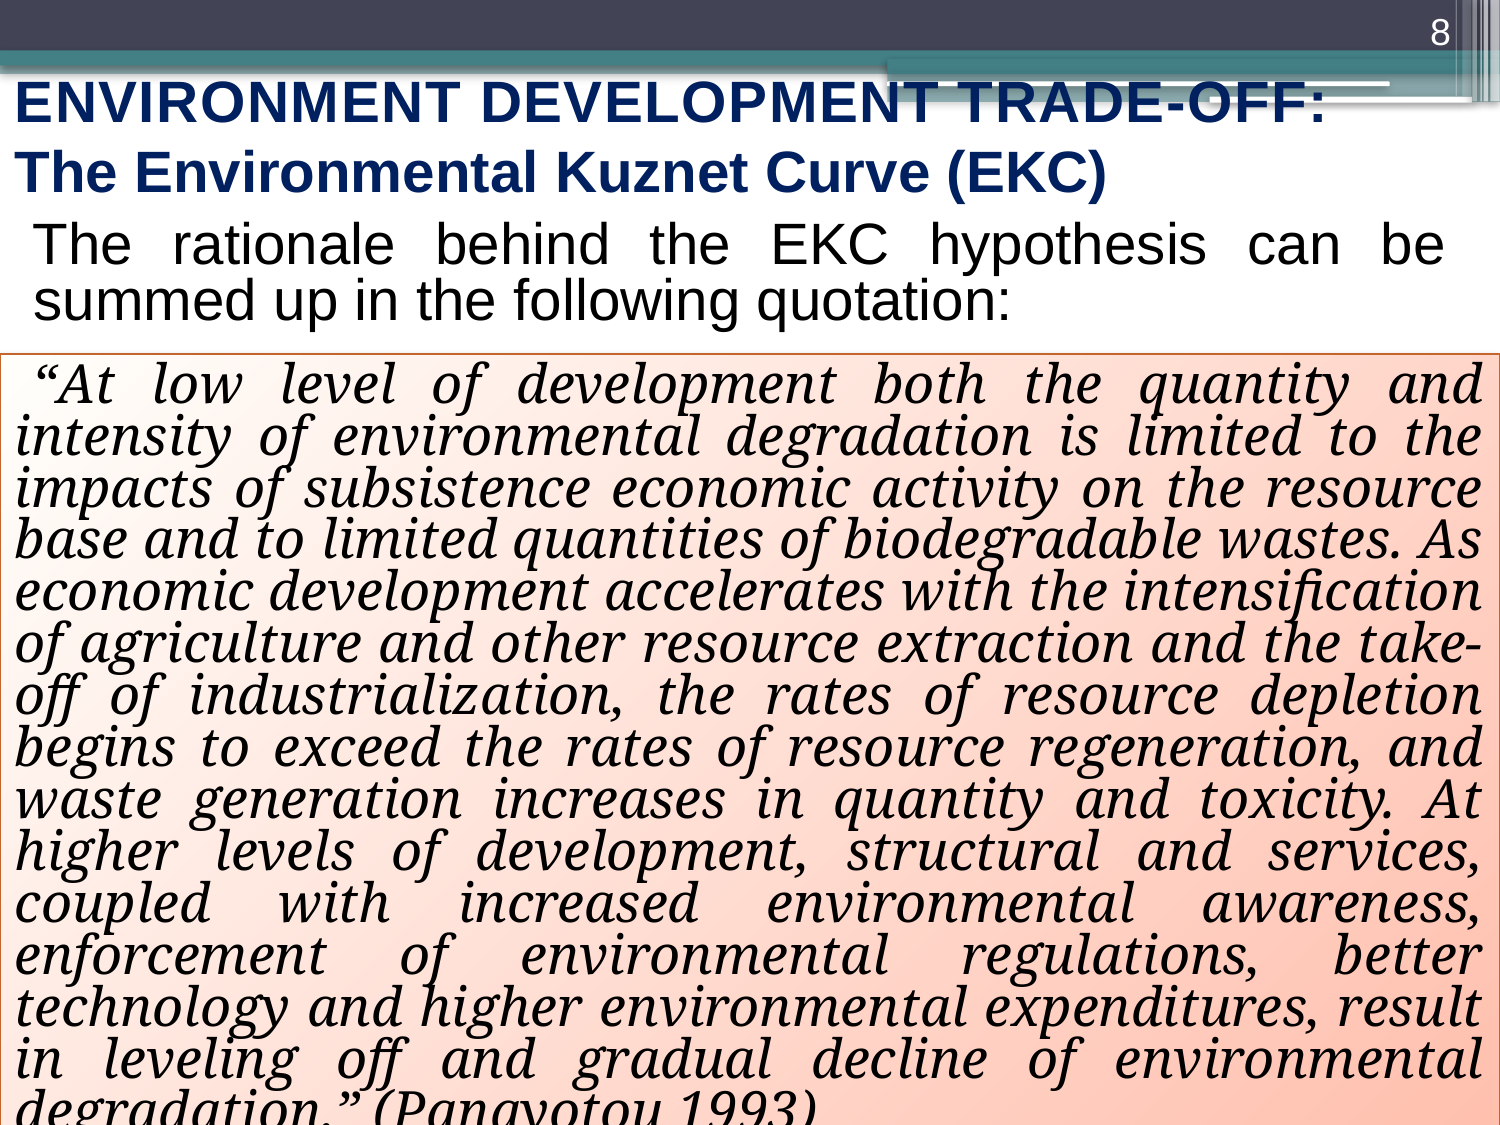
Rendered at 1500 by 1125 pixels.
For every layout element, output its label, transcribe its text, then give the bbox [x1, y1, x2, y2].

text_box The rationale behind the EKC hypothesis can be summed up in the following quotation: [0, 212, 1463, 340]
text_box ENVIRONMENT DEVELOPMENT TRADE-OFF: The Environmental Kuznet Curve (EKC) [0, 33, 1438, 234]
text_box “At low level of development both the quantity and intensity of environmental degradation is limited to the impacts of subsistence economic activity on the resource base and to limited quantities of biodegradable wastes. As economic development accelerates with the intensification of agriculture and other resource extraction and the take-off of industrialization, the rates of resource depletion begins to exceed the rates of resource regeneration, and waste generation increases in quantity and toxicity. At higher levels of development, structural and services, coupled with increased environmental awareness, enforcement of environmental regulations, better technology and higher environmental expenditures, result in leveling off and gradual decline of environmental degradation.” (Panayotou 1993) [0, 353, 1500, 1125]
slide_number 8 [1340, 0, 1466, 61]
